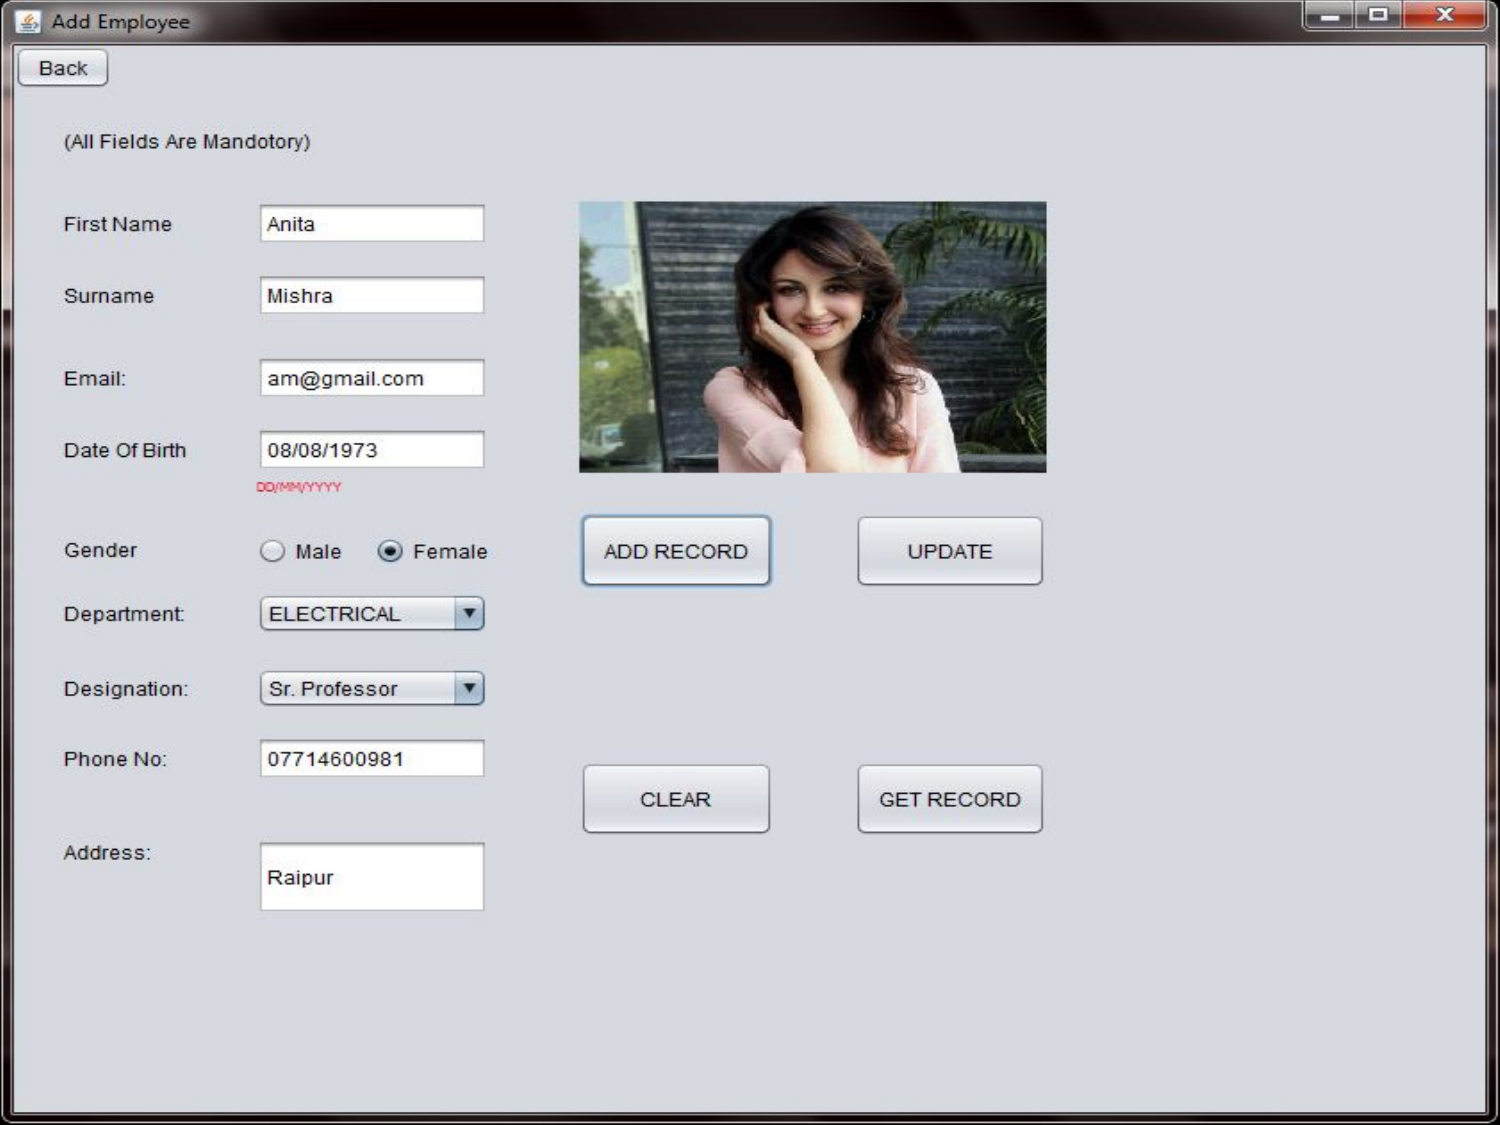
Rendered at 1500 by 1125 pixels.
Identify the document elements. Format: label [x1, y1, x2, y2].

list [0, 0, 1500, 1125]
